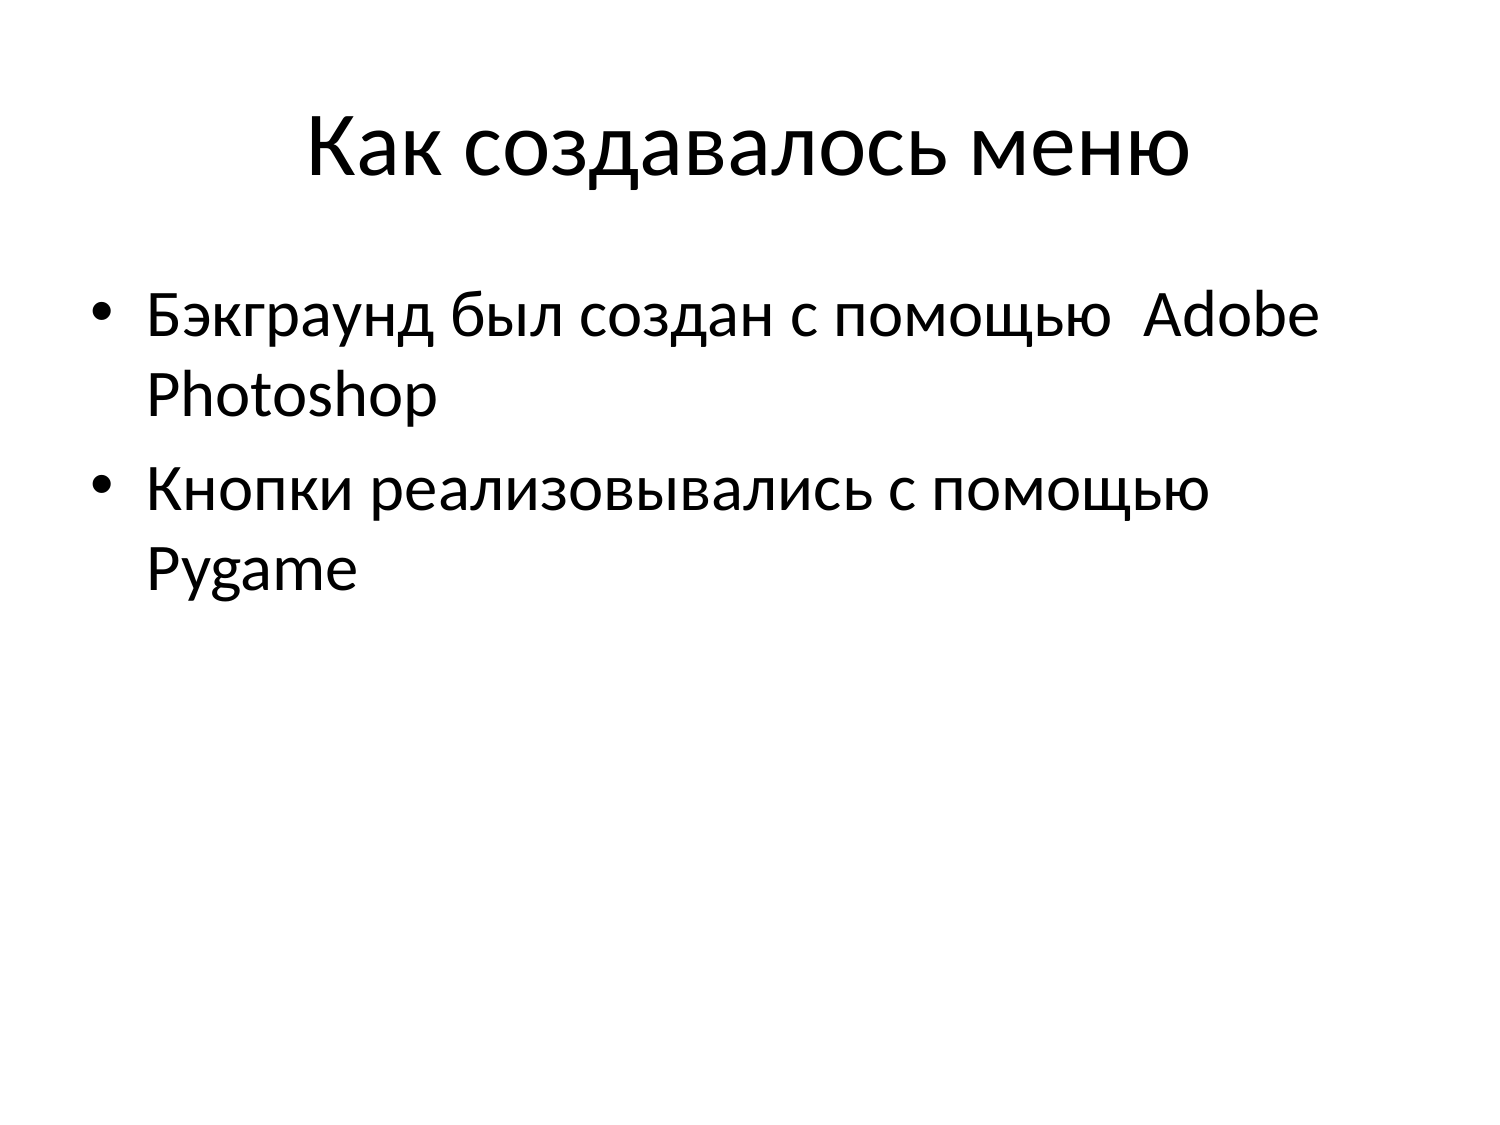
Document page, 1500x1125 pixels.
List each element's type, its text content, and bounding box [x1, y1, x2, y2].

title Как создавалось меню [75, 45, 1425, 233]
list Бэкграунд был создан с помощью Adobe Photoshop Кнопки реализовывались с помощью Pygame [75, 262, 1425, 1005]
